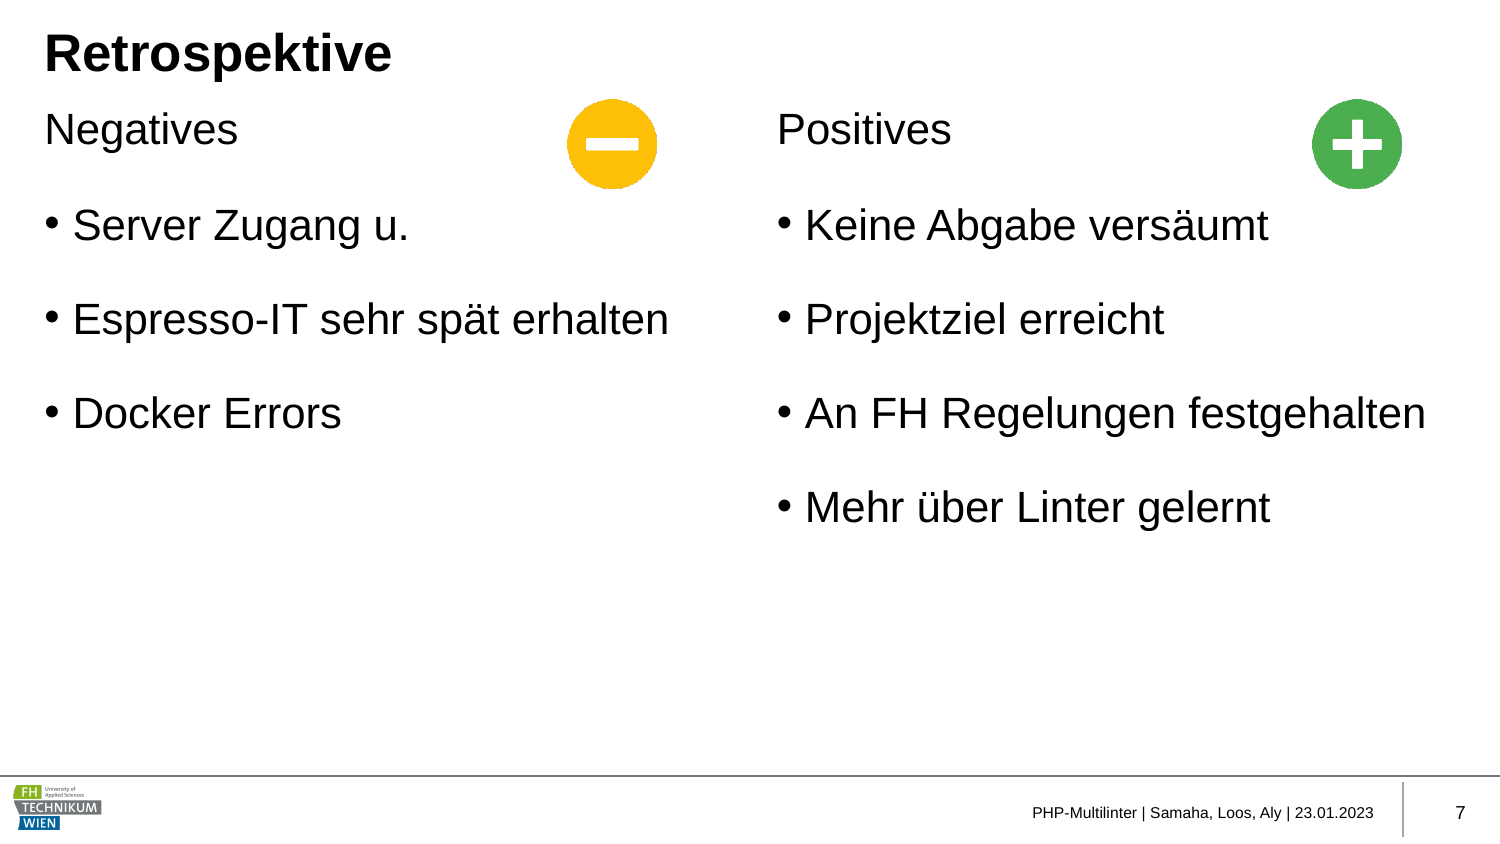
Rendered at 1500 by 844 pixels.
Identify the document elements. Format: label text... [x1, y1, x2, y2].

picture [567, 99, 657, 189]
picture [0, 771, 115, 844]
list Negatives Server Zugang u. Espresso-IT sehr spät erhalten Docker Errors [29, 99, 739, 764]
picture [1312, 99, 1402, 189]
footer PHP-Multilinter | Samaha, Loos, Aly | 23.01.2023 [458, 789, 1389, 835]
list Positives Keine Abgabe versäumt Projektziel erreicht An FH Regelungen festgehalten Mehr über Linter gelernt [761, 99, 1471, 764]
slide_number 7 [1401, 789, 1481, 835]
title Retrospektive [29, 18, 1471, 91]
